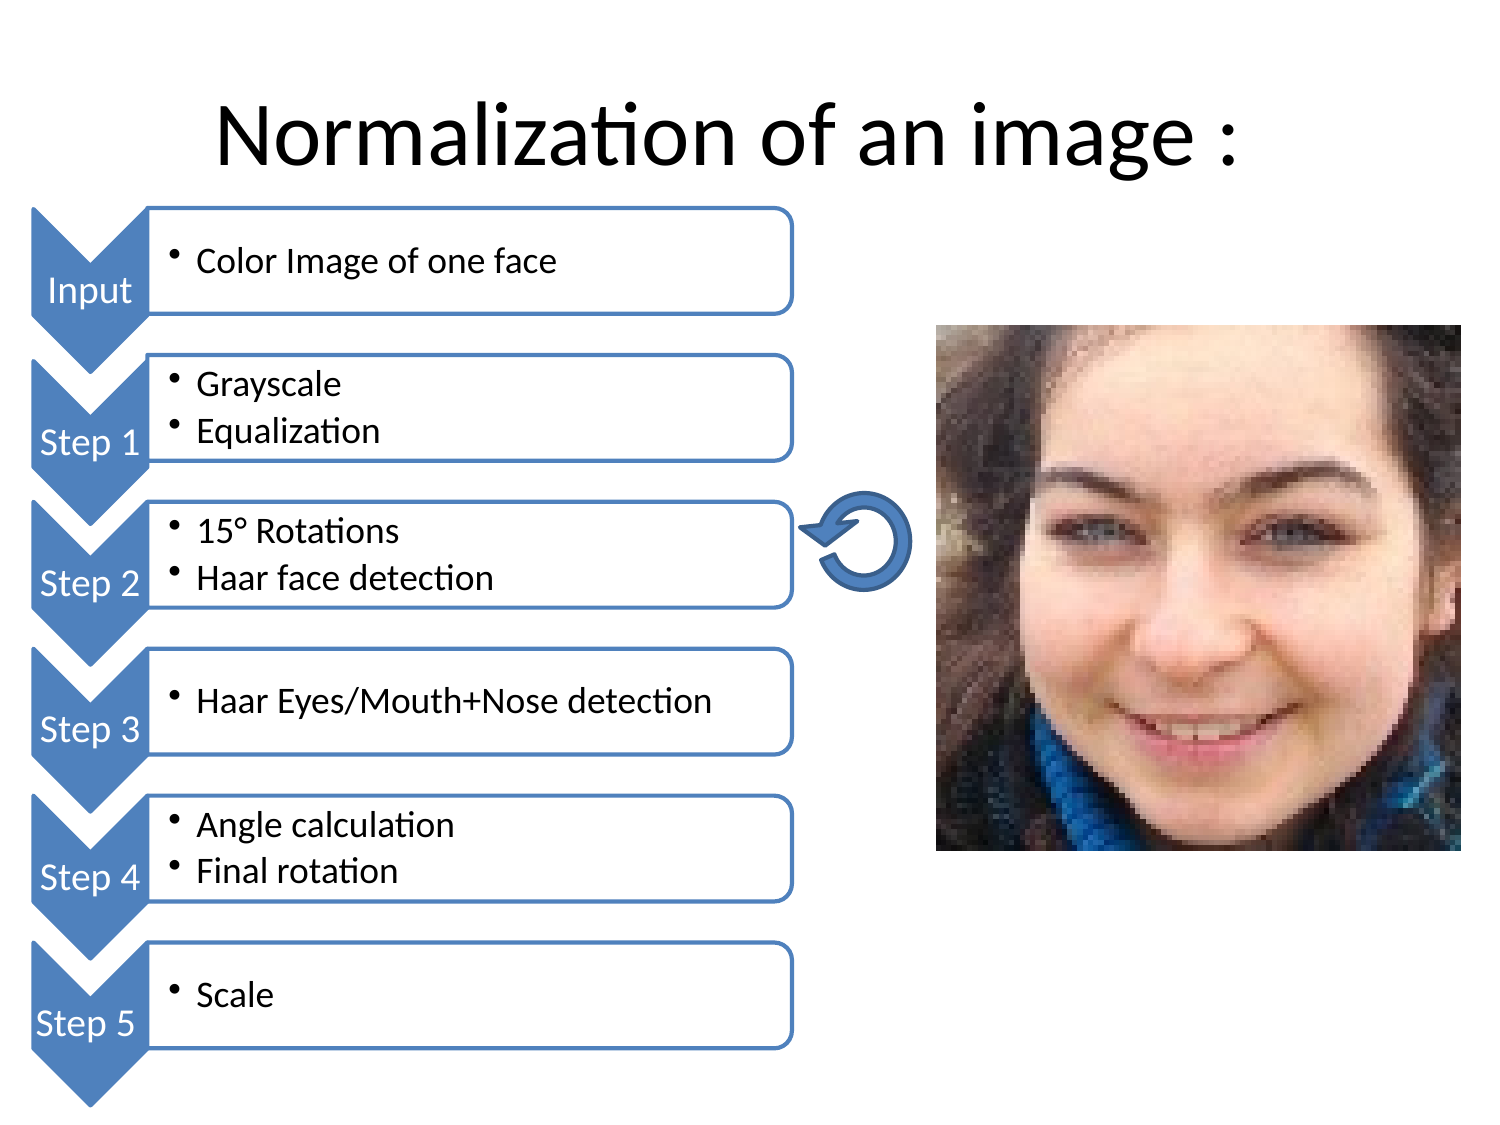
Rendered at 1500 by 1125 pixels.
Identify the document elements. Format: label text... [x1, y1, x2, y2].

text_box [33, 354, 793, 501]
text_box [33, 795, 793, 941]
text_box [33, 648, 793, 795]
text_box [33, 207, 793, 354]
picture [935, 325, 1462, 851]
title Normalization of an image : [53, 35, 1404, 223]
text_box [33, 942, 793, 1106]
text_box [799, 490, 913, 593]
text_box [33, 501, 793, 648]
